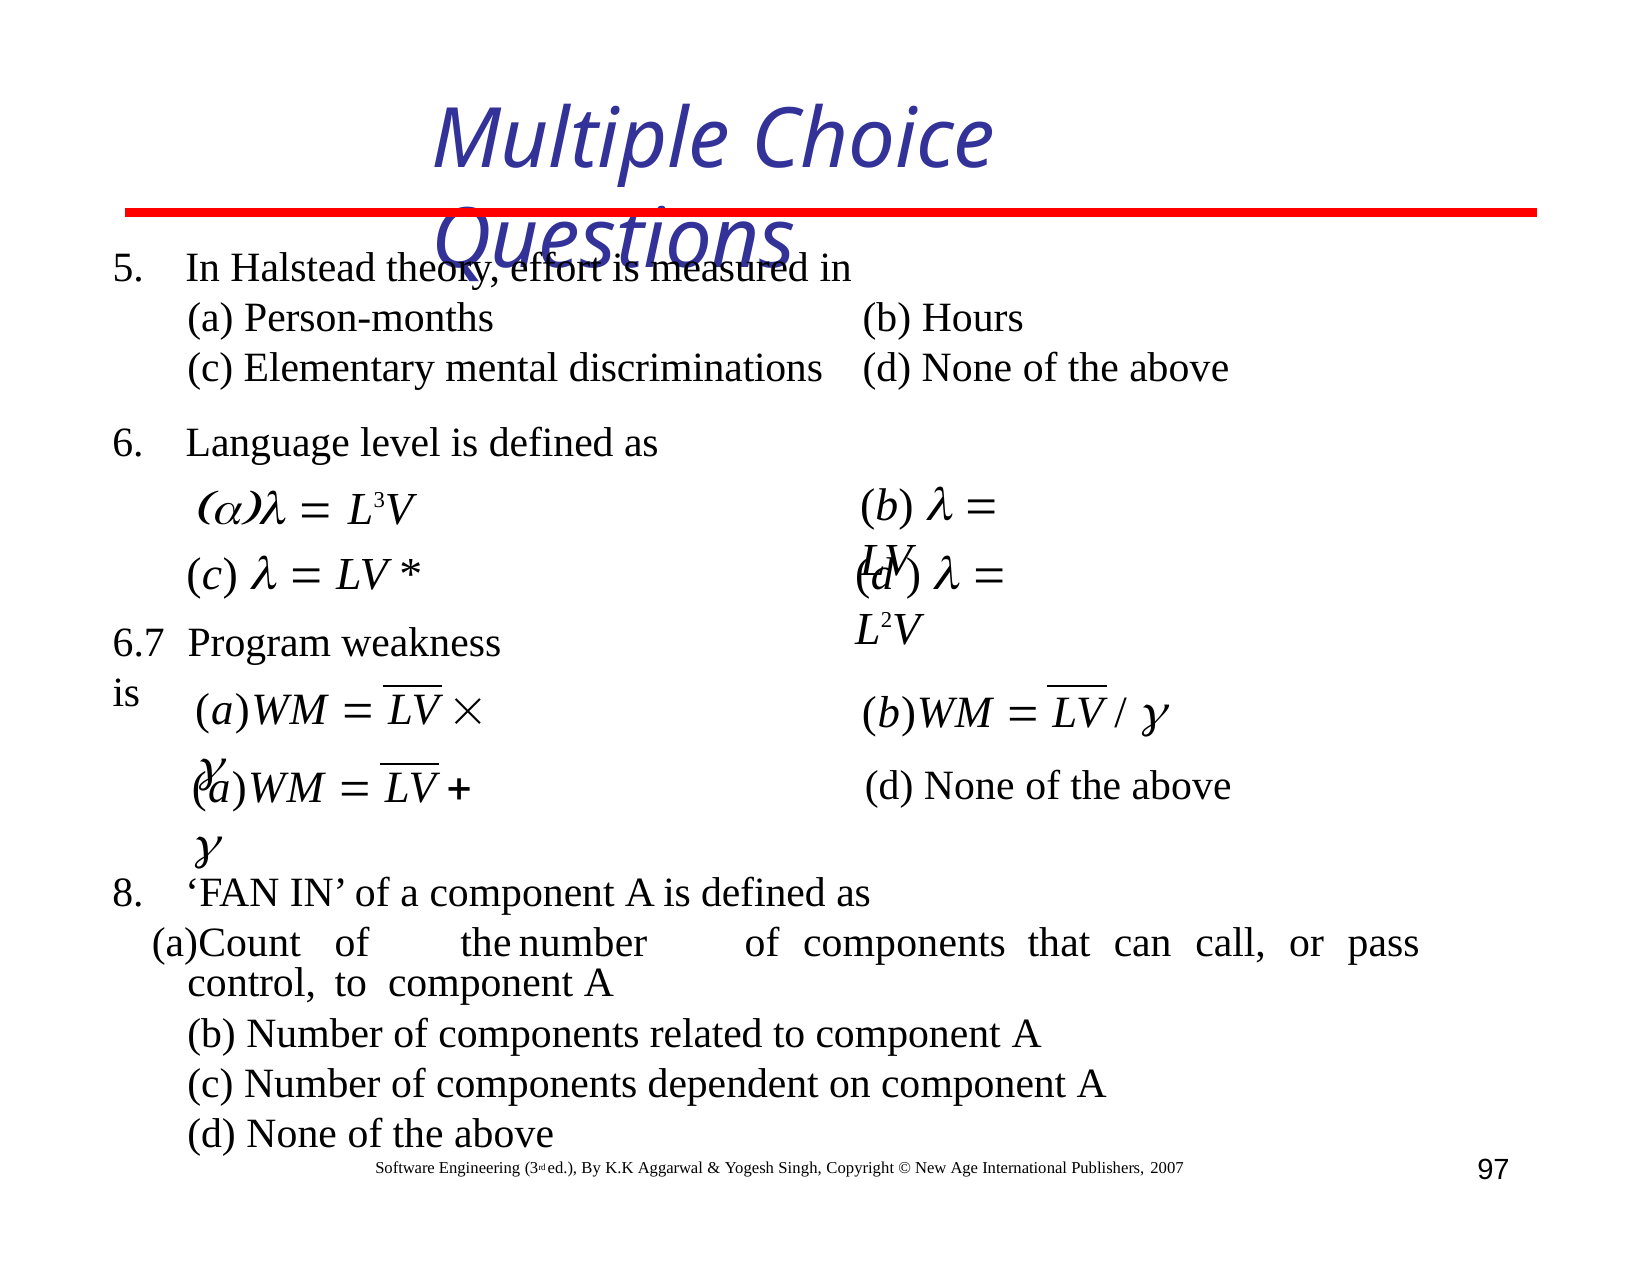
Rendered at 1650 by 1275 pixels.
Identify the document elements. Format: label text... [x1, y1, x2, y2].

text_box (c)   LV * 6.7 Program weakness is [110, 520, 540, 716]
text_box (b) Hours (d) None of the above [863, 288, 1231, 391]
text_box ‘FAN IN’ of a component A is defined as Count of the number of components that can call, or pass control, to component A Number of components related to component A Number of components dependent on component A None of the above [110, 863, 1553, 1156]
title Multiple Choice Questions [428, 82, 1209, 212]
text_box (d )   L2V [848, 538, 1064, 654]
slide_number 97 [1473, 1156, 1514, 1275]
text_box (a)WM  LV   [189, 755, 501, 863]
text_box (b)   LV [858, 470, 1051, 538]
text_box (a)WM  LV   [192, 677, 499, 755]
footer Software Engineering (3rd ed.), By K.K Aggarwal & Yogesh Singh, Copyright © New Age International Publishers, 2007 [373, 1158, 1189, 1275]
text_box In Halstead theory, effort is measured in Person-months (c) Elementary mental discriminations Language level is defined as   L3V [106, 238, 863, 534]
text_box (b)WM  LV /  (d) None of the above [859, 654, 1233, 808]
title Multiple Choice Questions [428, 213, 1209, 288]
